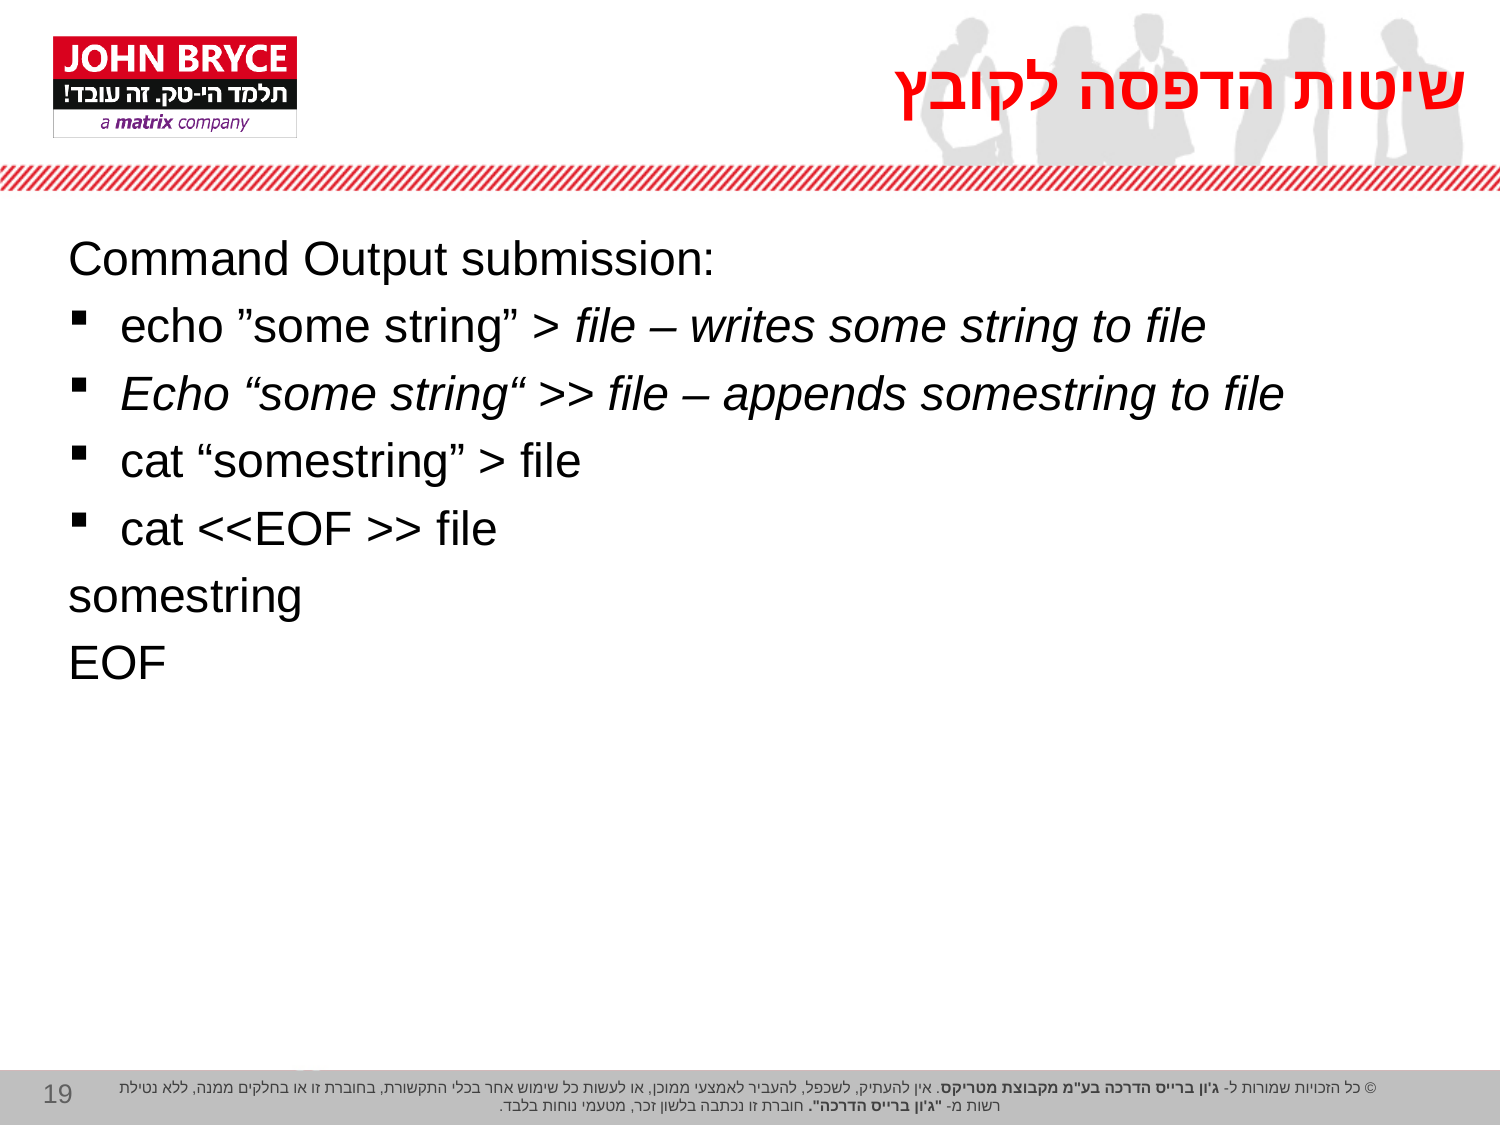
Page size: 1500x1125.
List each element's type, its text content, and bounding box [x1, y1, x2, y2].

picture [0, 0, 1500, 1070]
list Command Output submission: echo ”some string” > file – writes some string to file Echo “some string“ >> file – appends somestring to file cat “somestring” > file cat <<EOF >> file somestring EOF [53, 219, 1483, 1024]
title שיטות הדפסה לקובץ [289, 21, 1483, 150]
